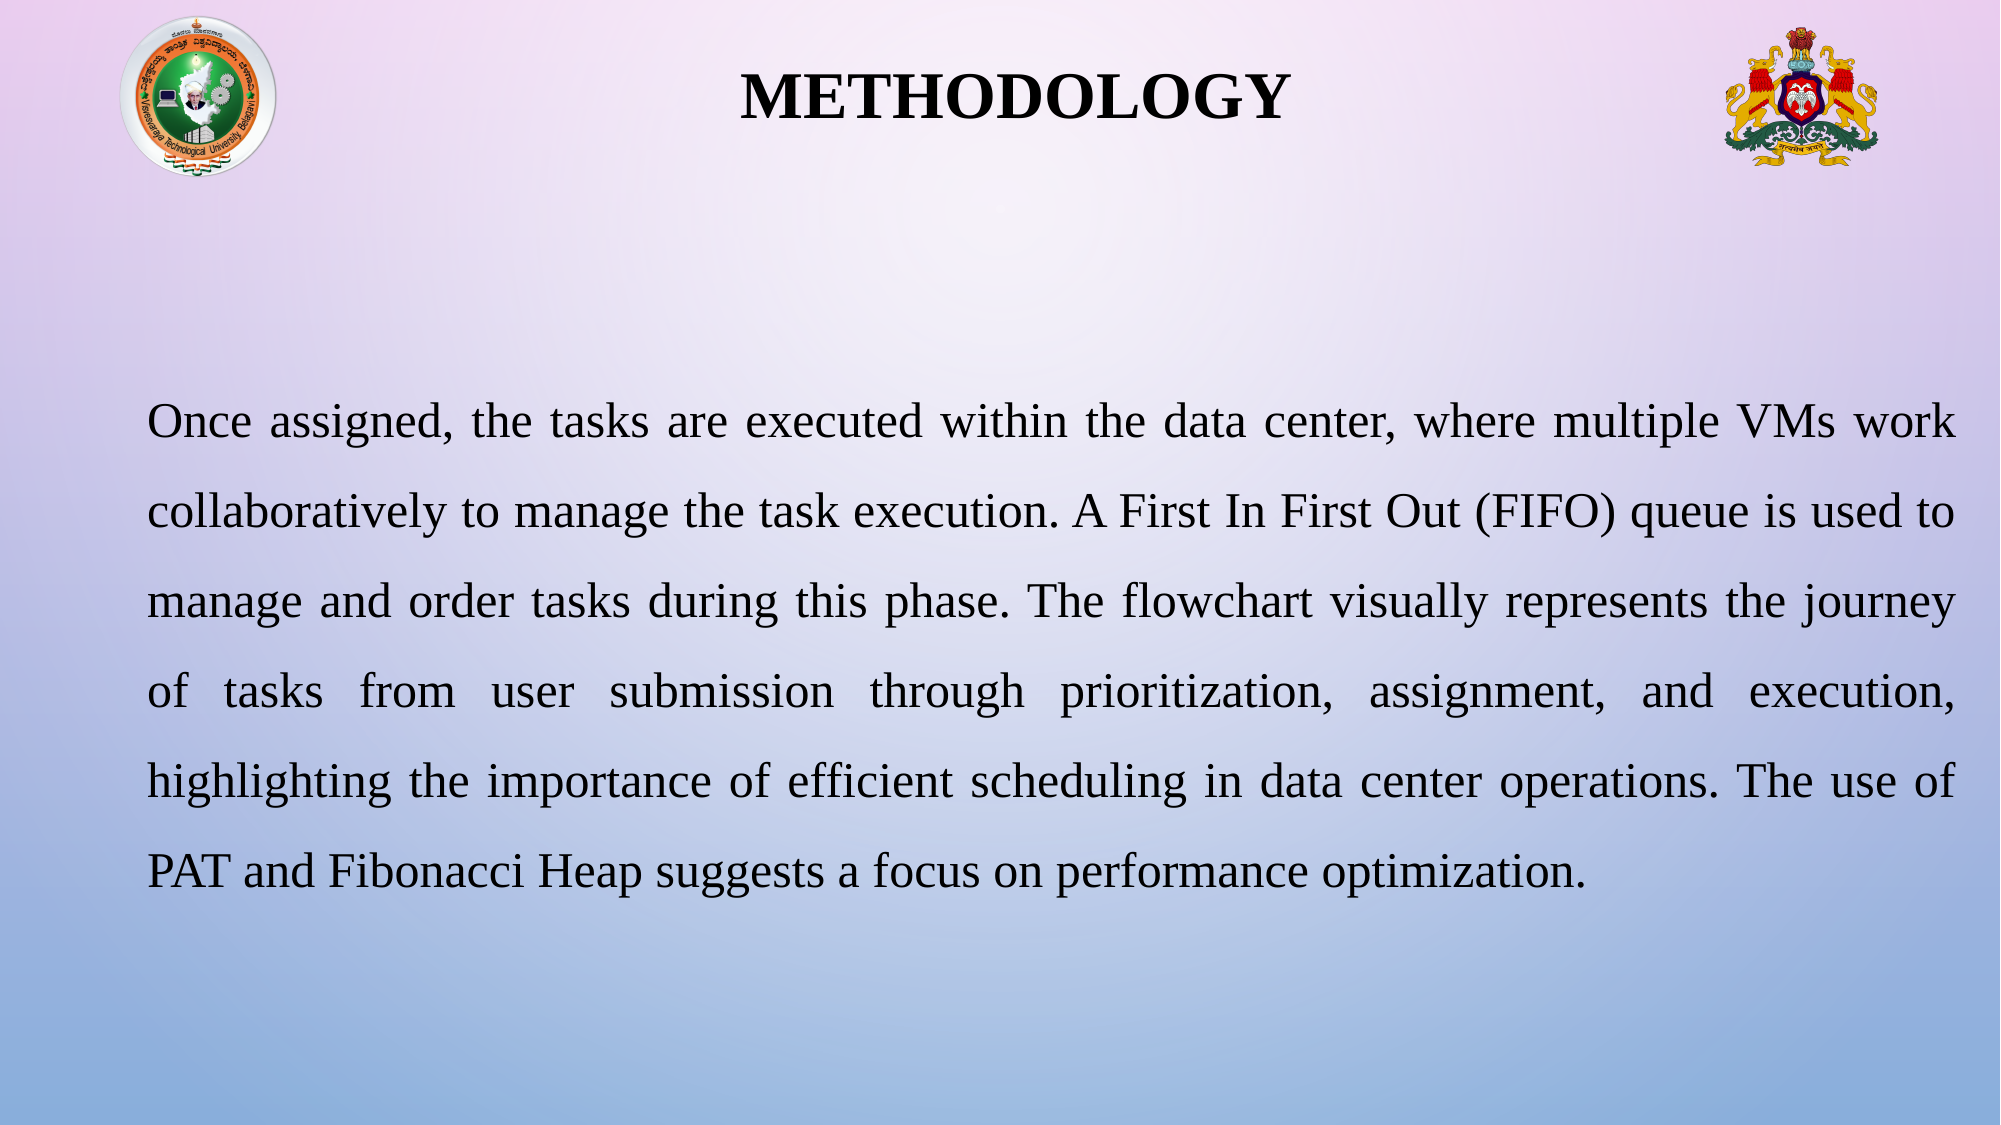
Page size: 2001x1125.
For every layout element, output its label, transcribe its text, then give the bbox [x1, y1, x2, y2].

text_box METHODOLOGY [419, 37, 1646, 139]
picture [115, 14, 281, 179]
picture [1719, 25, 1884, 168]
text_box Once assigned, the tasks are executed within the data center, where multiple VMs work collaboratively to manage the task execution. A First In First Out (FIFO) queue is used to manage and order tasks during this phase. The flowchart visually represents the journey of tasks from user submission through prioritization, assignment, and execution, highlighting the importance of efficient scheduling in data center operations. The use of PAT and Fibonacci Heap suggests a focus on performance optimization. [132, 350, 1973, 906]
